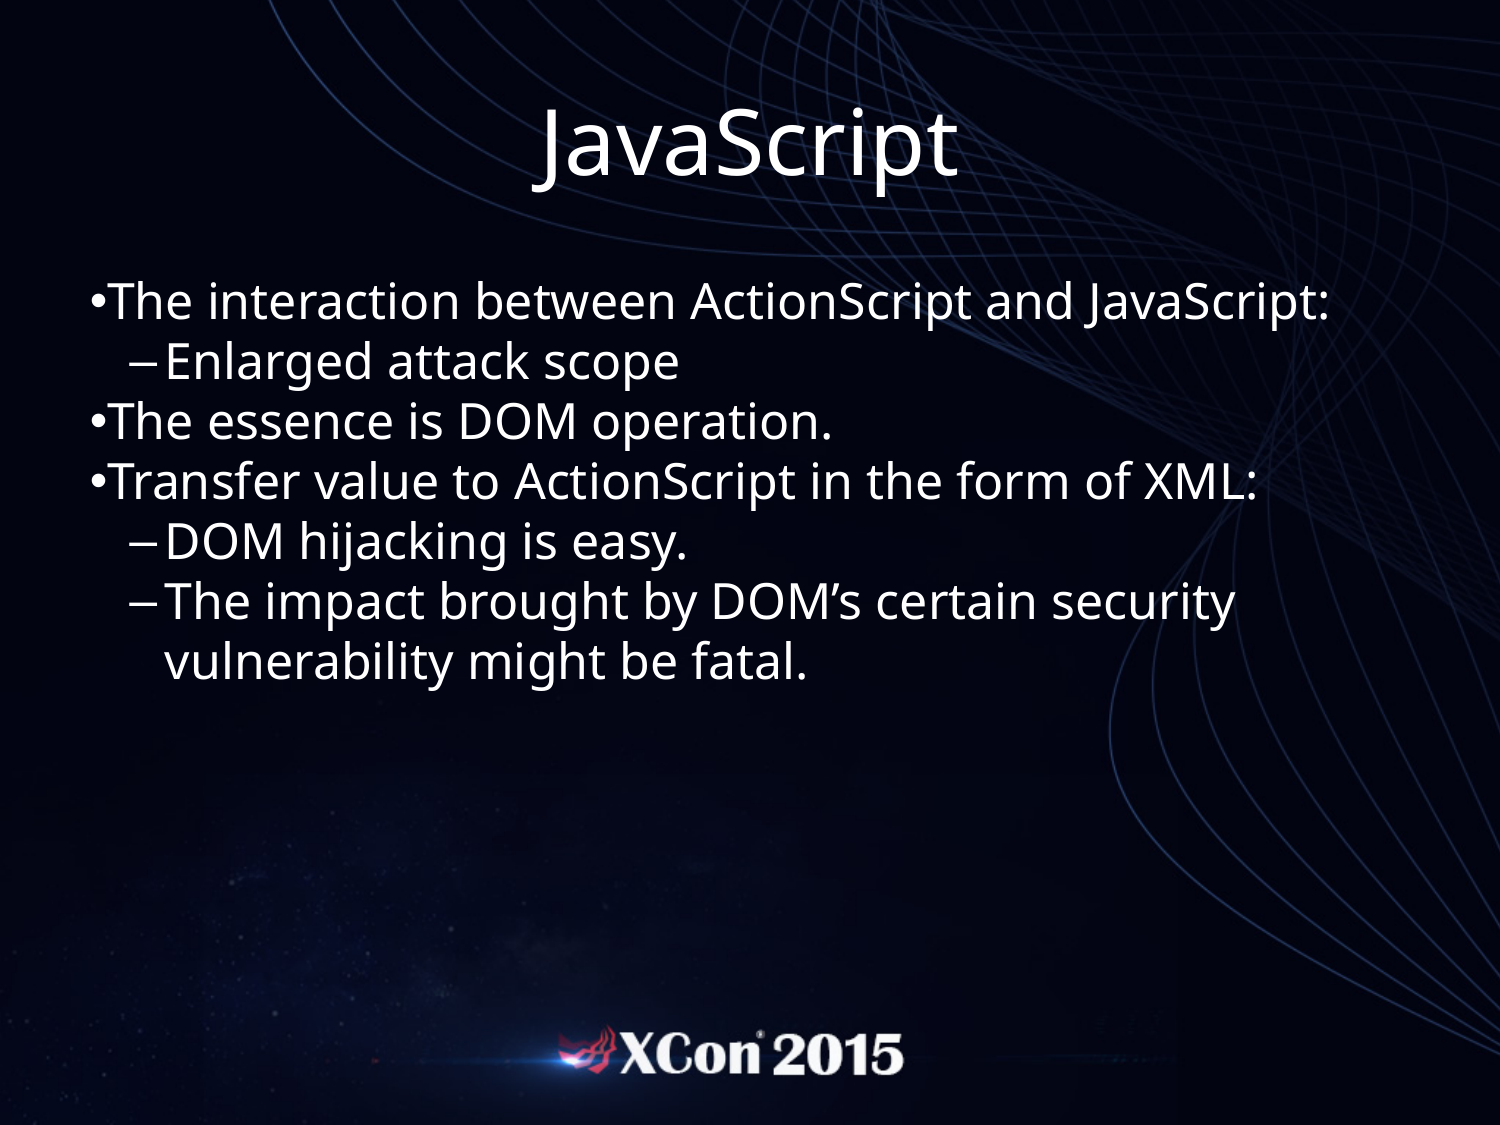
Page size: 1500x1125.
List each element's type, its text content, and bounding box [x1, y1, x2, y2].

text_box The interaction between ActionScript and JavaScript: Enlarged attack scope The essence is DOM operation. Transfer value to ActionScript in the form of XML: DOM hijacking is easy. The impact brought by DOM’s certain security vulnerability might be fatal. [74, 262, 1425, 1005]
text_box JavaScript [74, 45, 1425, 233]
picture [0, 0, 1500, 1125]
